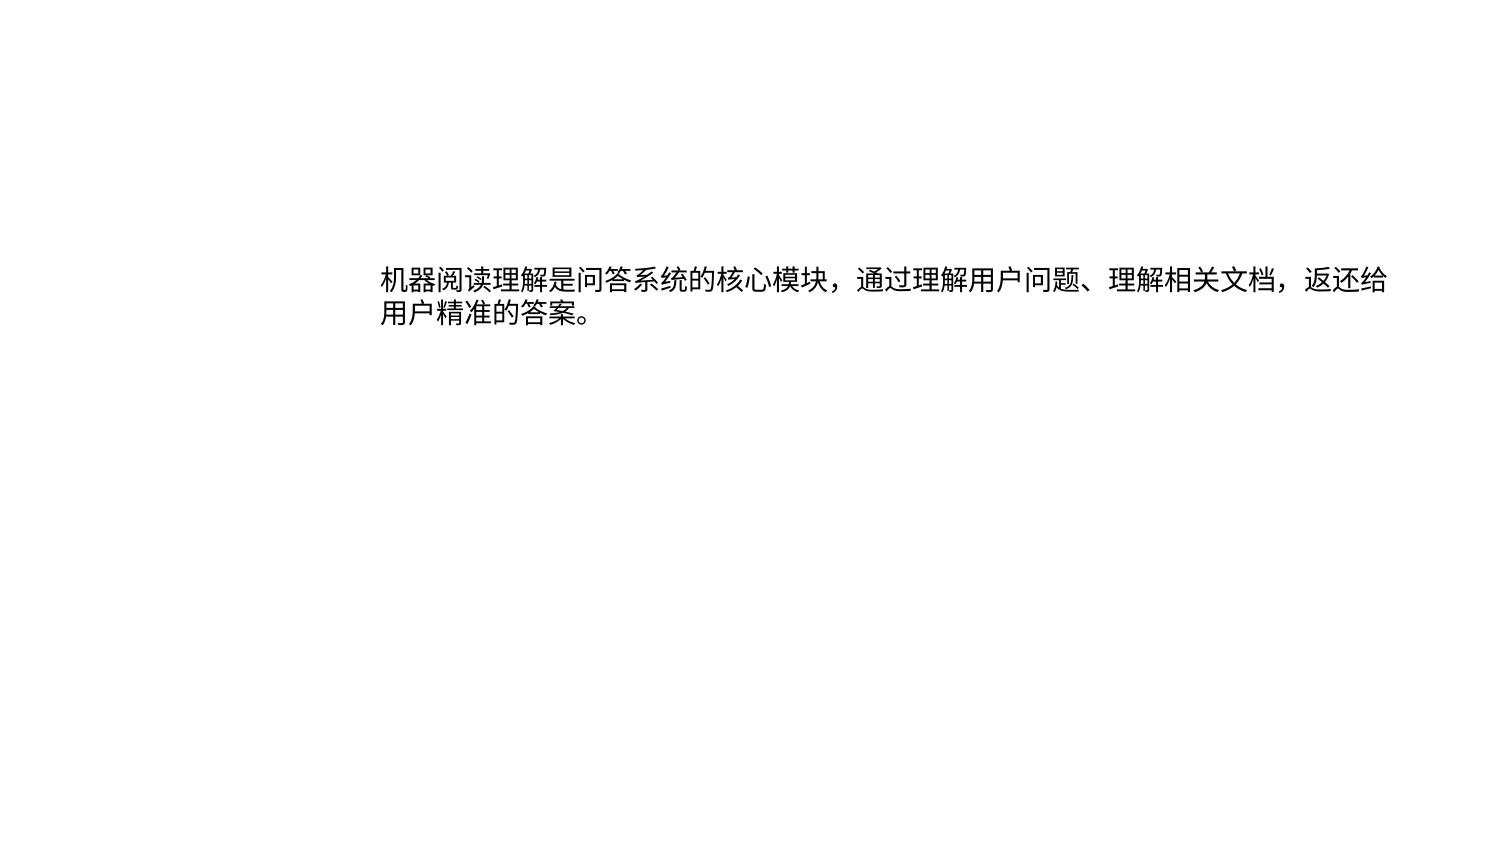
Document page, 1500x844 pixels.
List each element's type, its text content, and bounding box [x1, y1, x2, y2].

text_box 机器阅读理解是问答系统的核心模块，通过理解用户问题、理解相关文档，返还给用户精准的答案。 [365, 254, 1412, 337]
